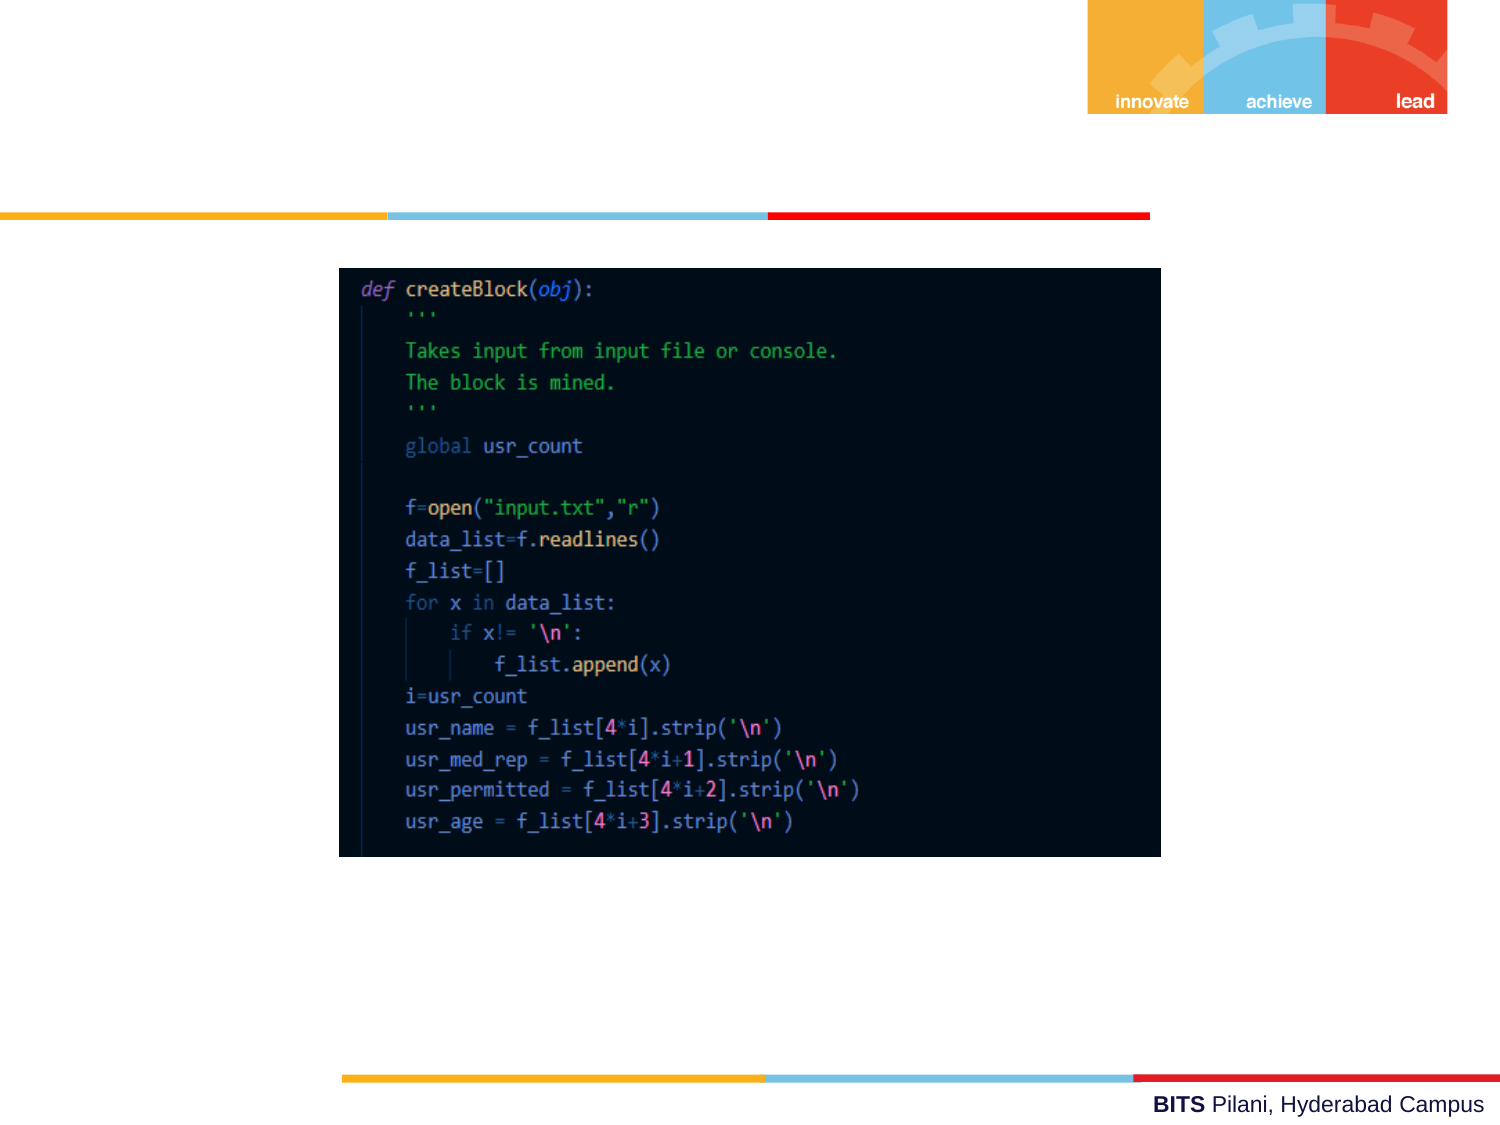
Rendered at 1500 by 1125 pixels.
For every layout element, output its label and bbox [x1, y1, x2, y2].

picture [339, 268, 1161, 857]
picture [1087, 0, 1448, 114]
